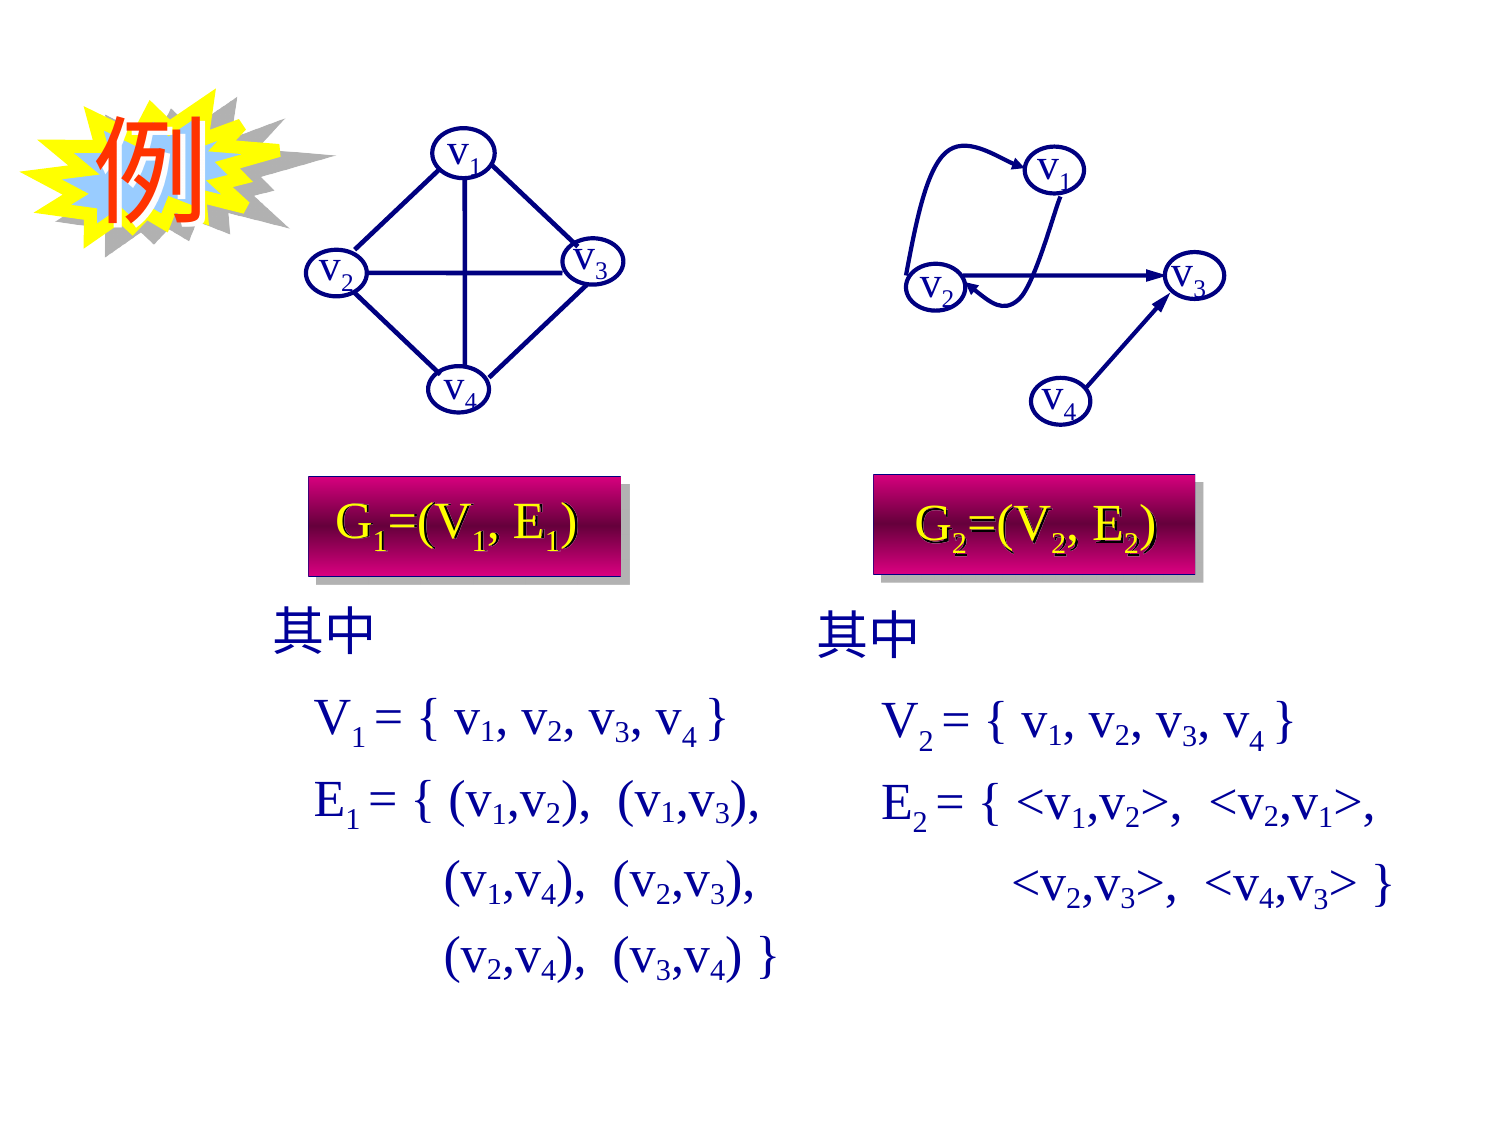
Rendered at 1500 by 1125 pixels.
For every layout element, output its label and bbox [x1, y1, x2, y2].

text_box [805, 127, 1416, 901]
text_box [229, 113, 800, 970]
text_box [40, 89, 278, 246]
